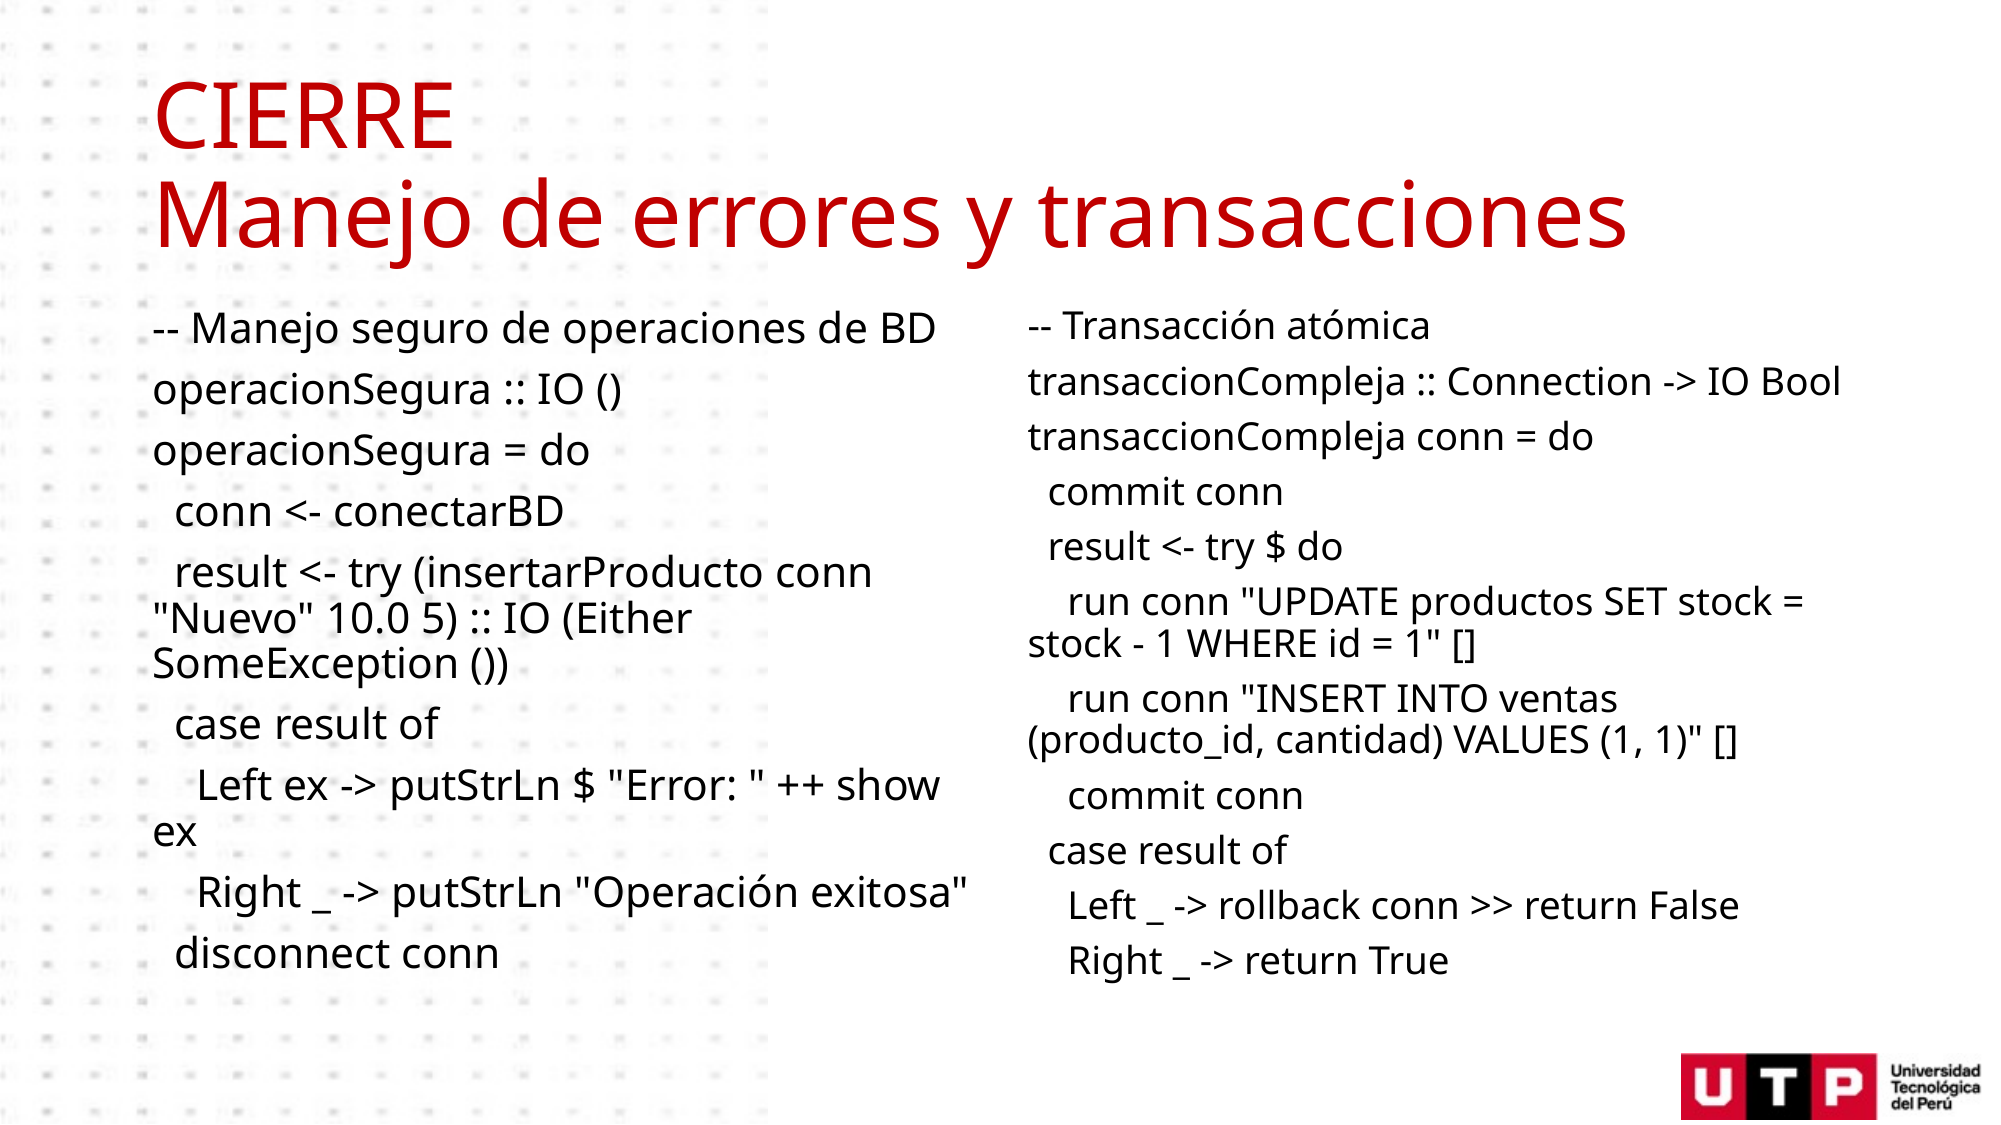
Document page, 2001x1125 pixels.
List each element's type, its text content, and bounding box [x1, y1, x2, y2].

list -- Manejo seguro de operaciones de BD operacionSegura :: IO () operacionSegura = do conn <- conectarBD result <- try (insertarProducto conn "Nuevo" 10.0 5) :: IO (Either SomeException ()) case result of Left ex -> putStrLn $ "Error: " ++ show ex Right _ -> putStrLn "Operación exitosa" disconnect conn [769, 299, 988, 1014]
title CIERRE Manejo de errores y transacciones [769, 59, 1863, 278]
picture [0, 0, 769, 1124]
list -- Transacción atómica transaccionCompleja :: Connection -> IO Bool transaccionCompleja conn = do commit conn result <- try $ do run conn "UPDATE productos SET stock = stock - 1 WHERE id = 1" [] run conn "INSERT INTO ventas (producto_id, cantidad) VALUES (1, 1)" [] commit conn case result of Left _ -> rollback conn >> return False Right _ -> return True [1012, 299, 1863, 1014]
picture [1680, 1053, 2000, 1120]
